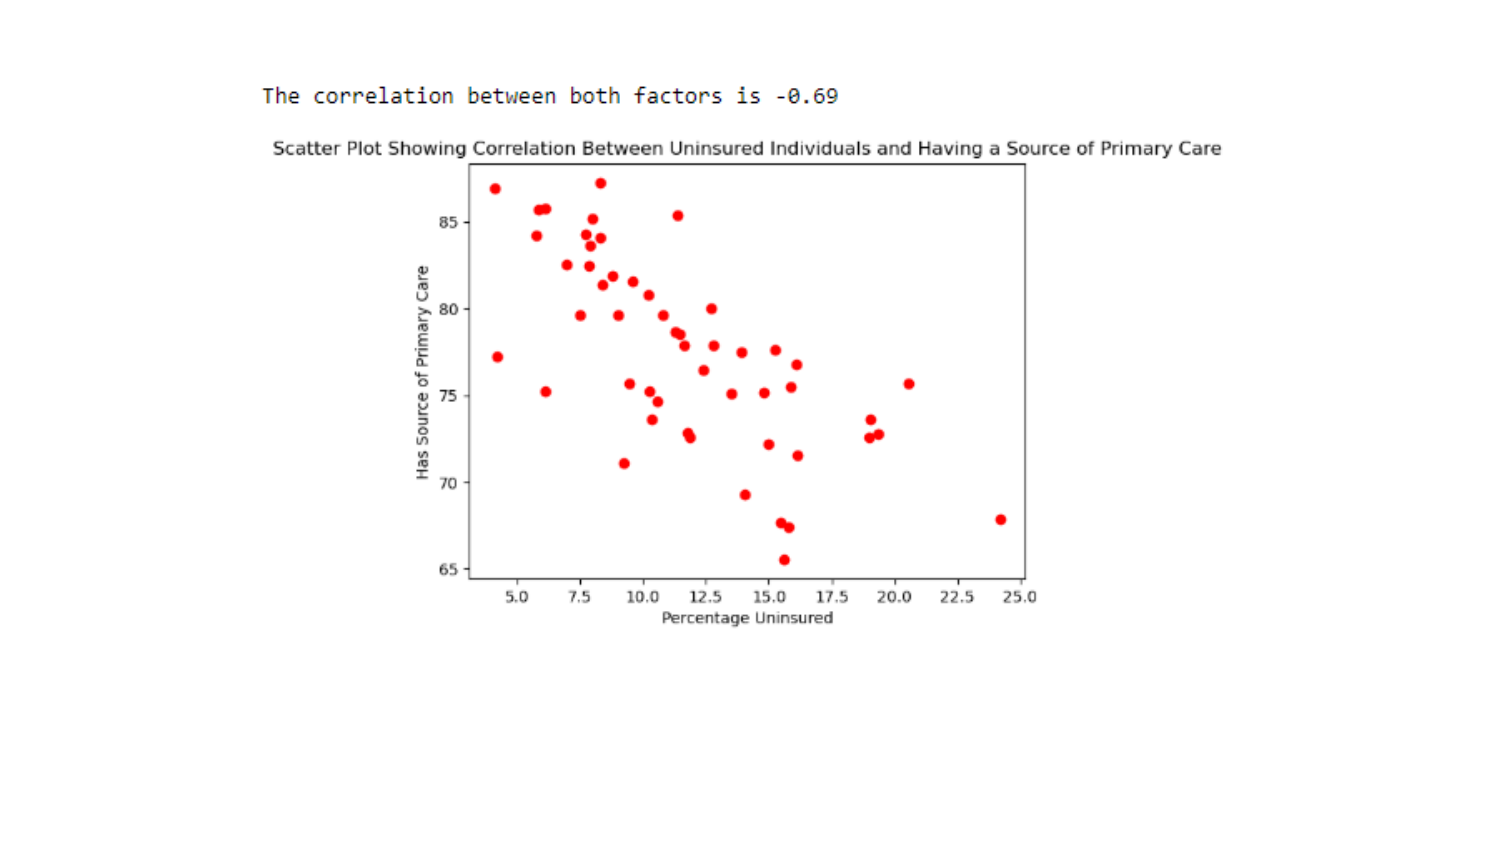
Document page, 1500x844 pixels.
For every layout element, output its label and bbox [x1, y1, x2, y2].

picture [247, 77, 1231, 656]
